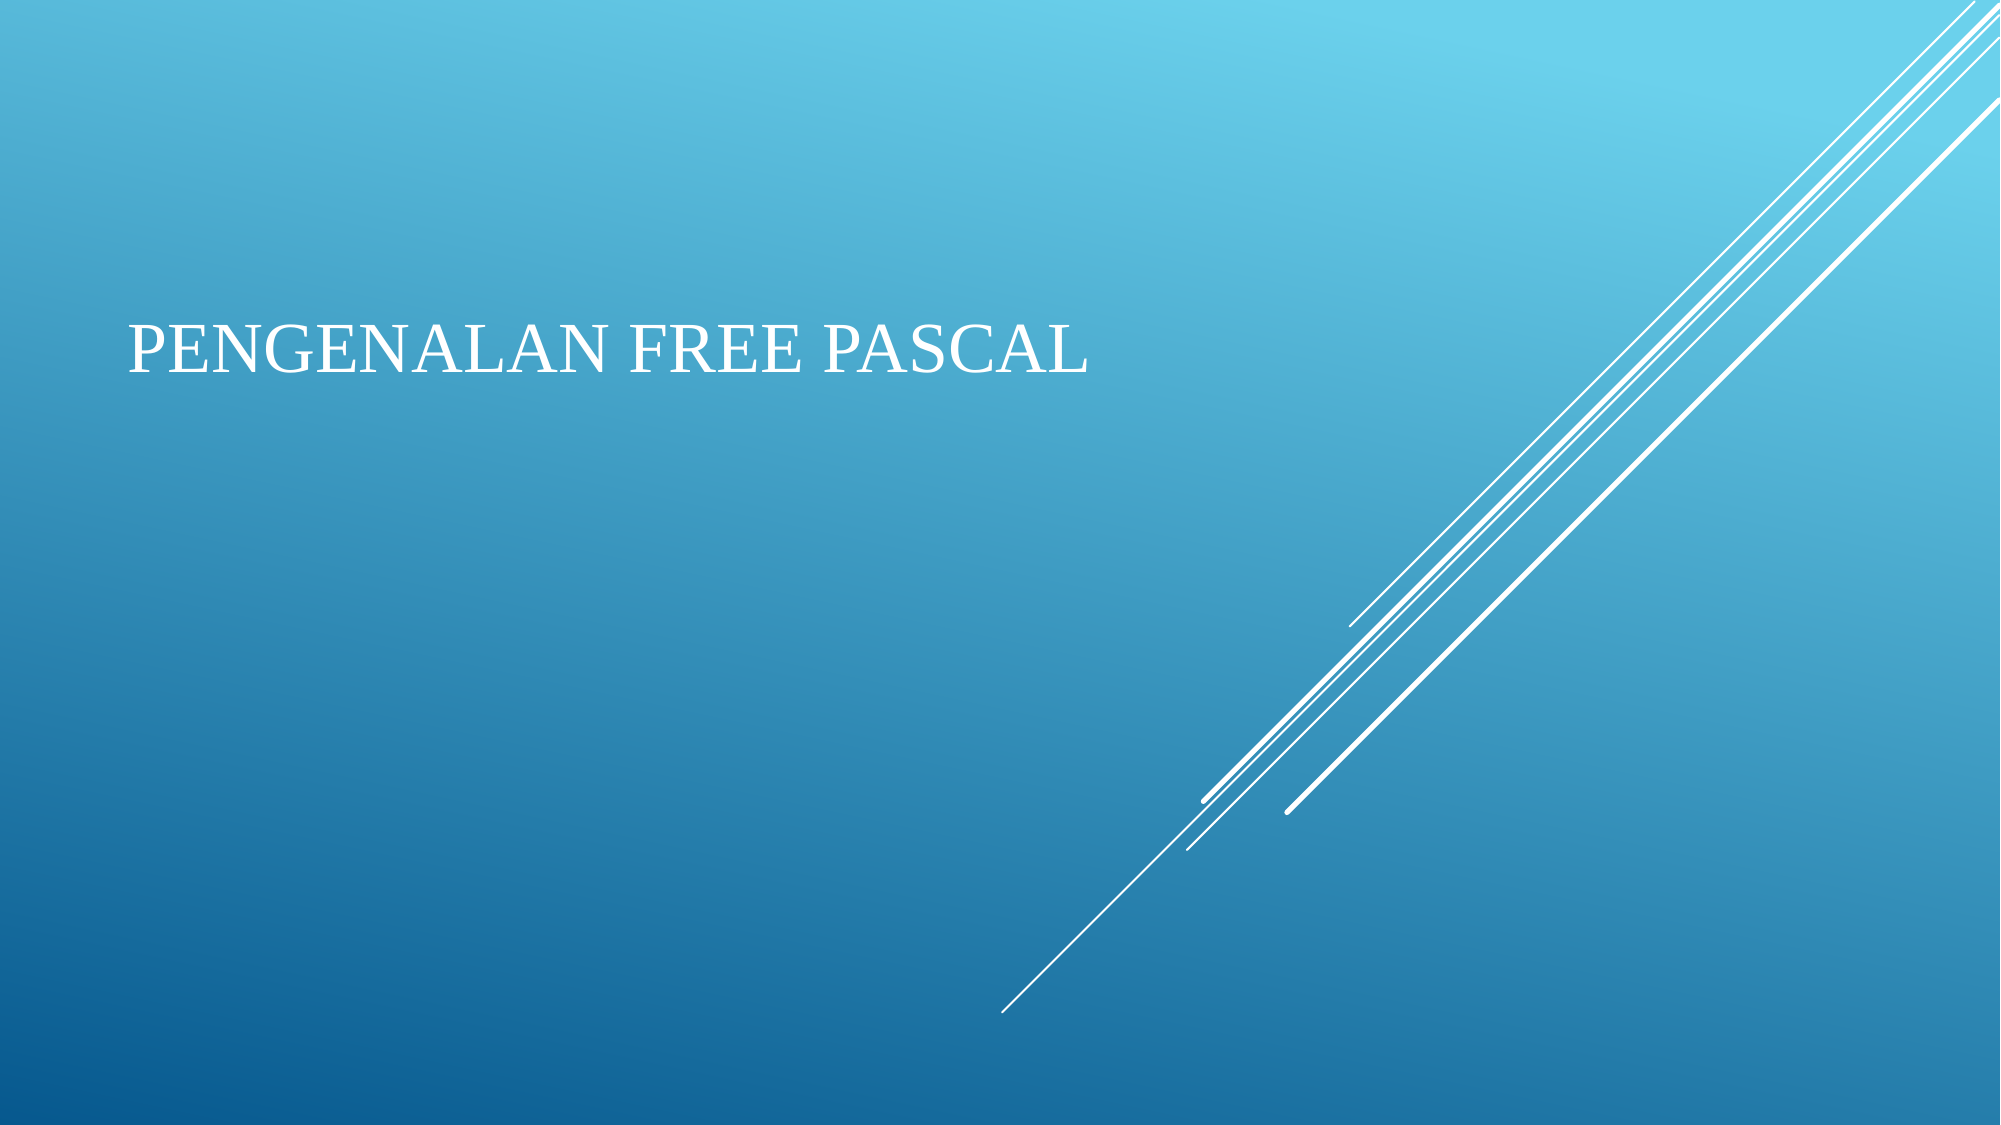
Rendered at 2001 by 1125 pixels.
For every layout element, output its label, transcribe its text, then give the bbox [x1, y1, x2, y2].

title Pengenalan Free Pascal [112, 252, 1196, 394]
